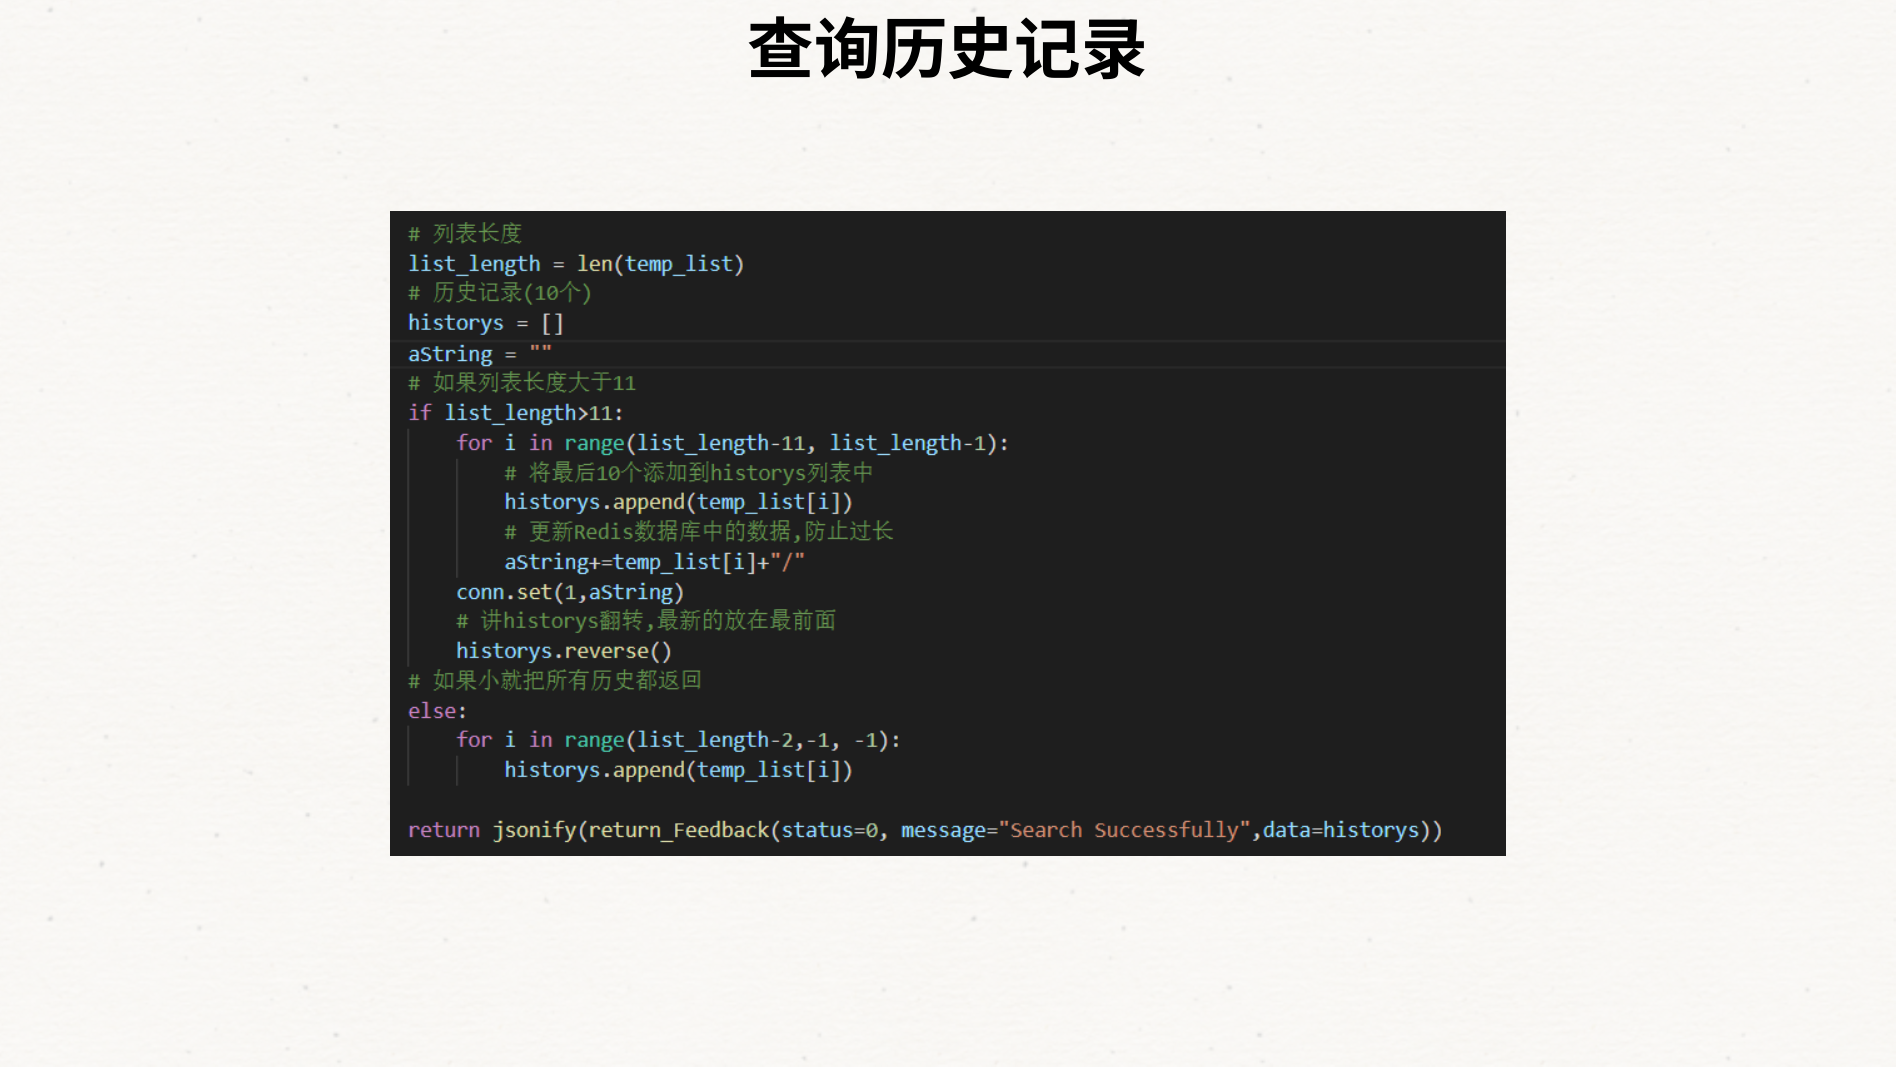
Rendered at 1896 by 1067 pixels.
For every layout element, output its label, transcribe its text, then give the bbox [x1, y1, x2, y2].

text_box 查询历史记录 [0, 0, 1896, 95]
picture [0, 95, 1896, 1067]
